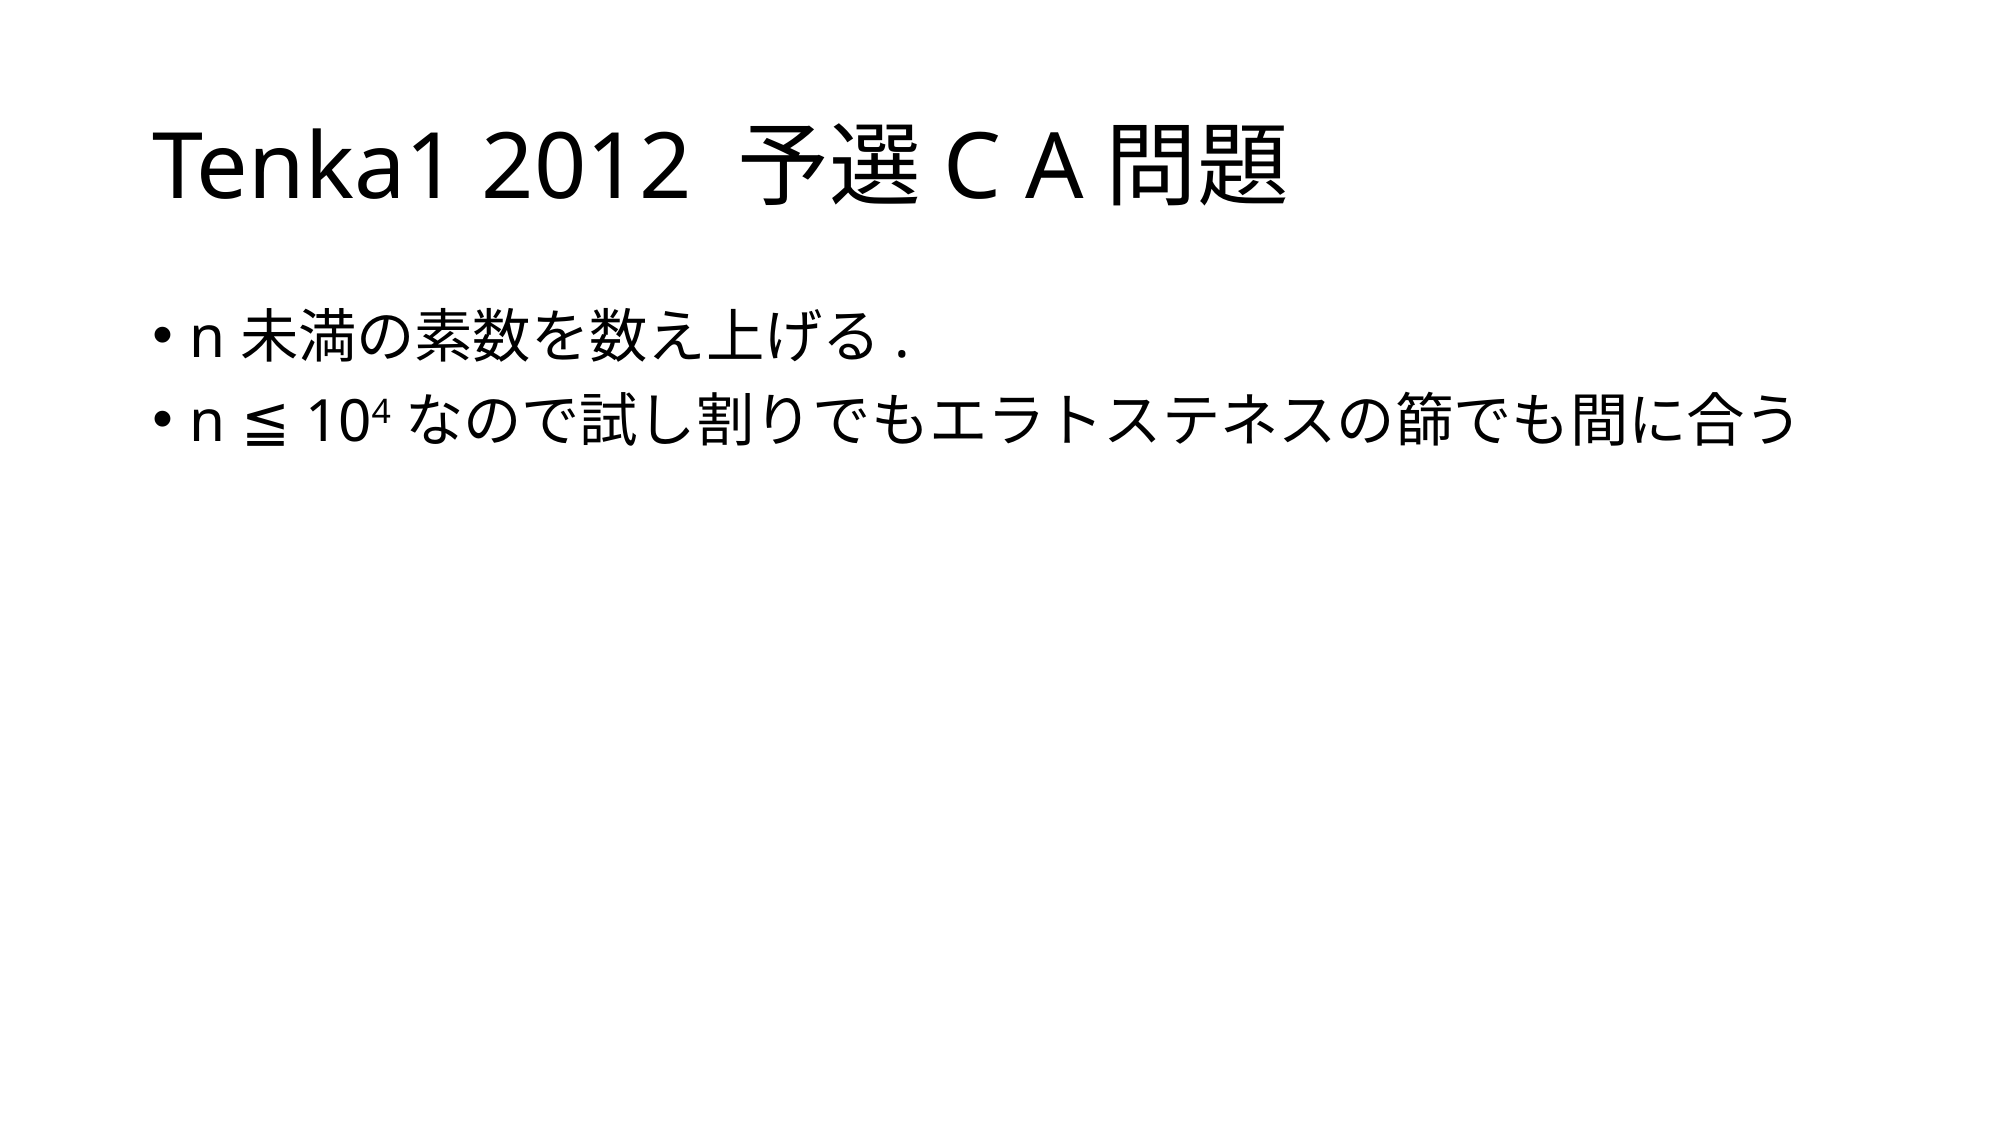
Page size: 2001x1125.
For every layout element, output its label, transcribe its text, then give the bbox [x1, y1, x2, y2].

list n未満の素数を数え上げる. n ≦ 104なので試し割りでもエラトステネスの篩でも間に合う [137, 299, 1863, 1014]
title Tenka1 2012 予選C A問題 [137, 59, 1863, 278]
